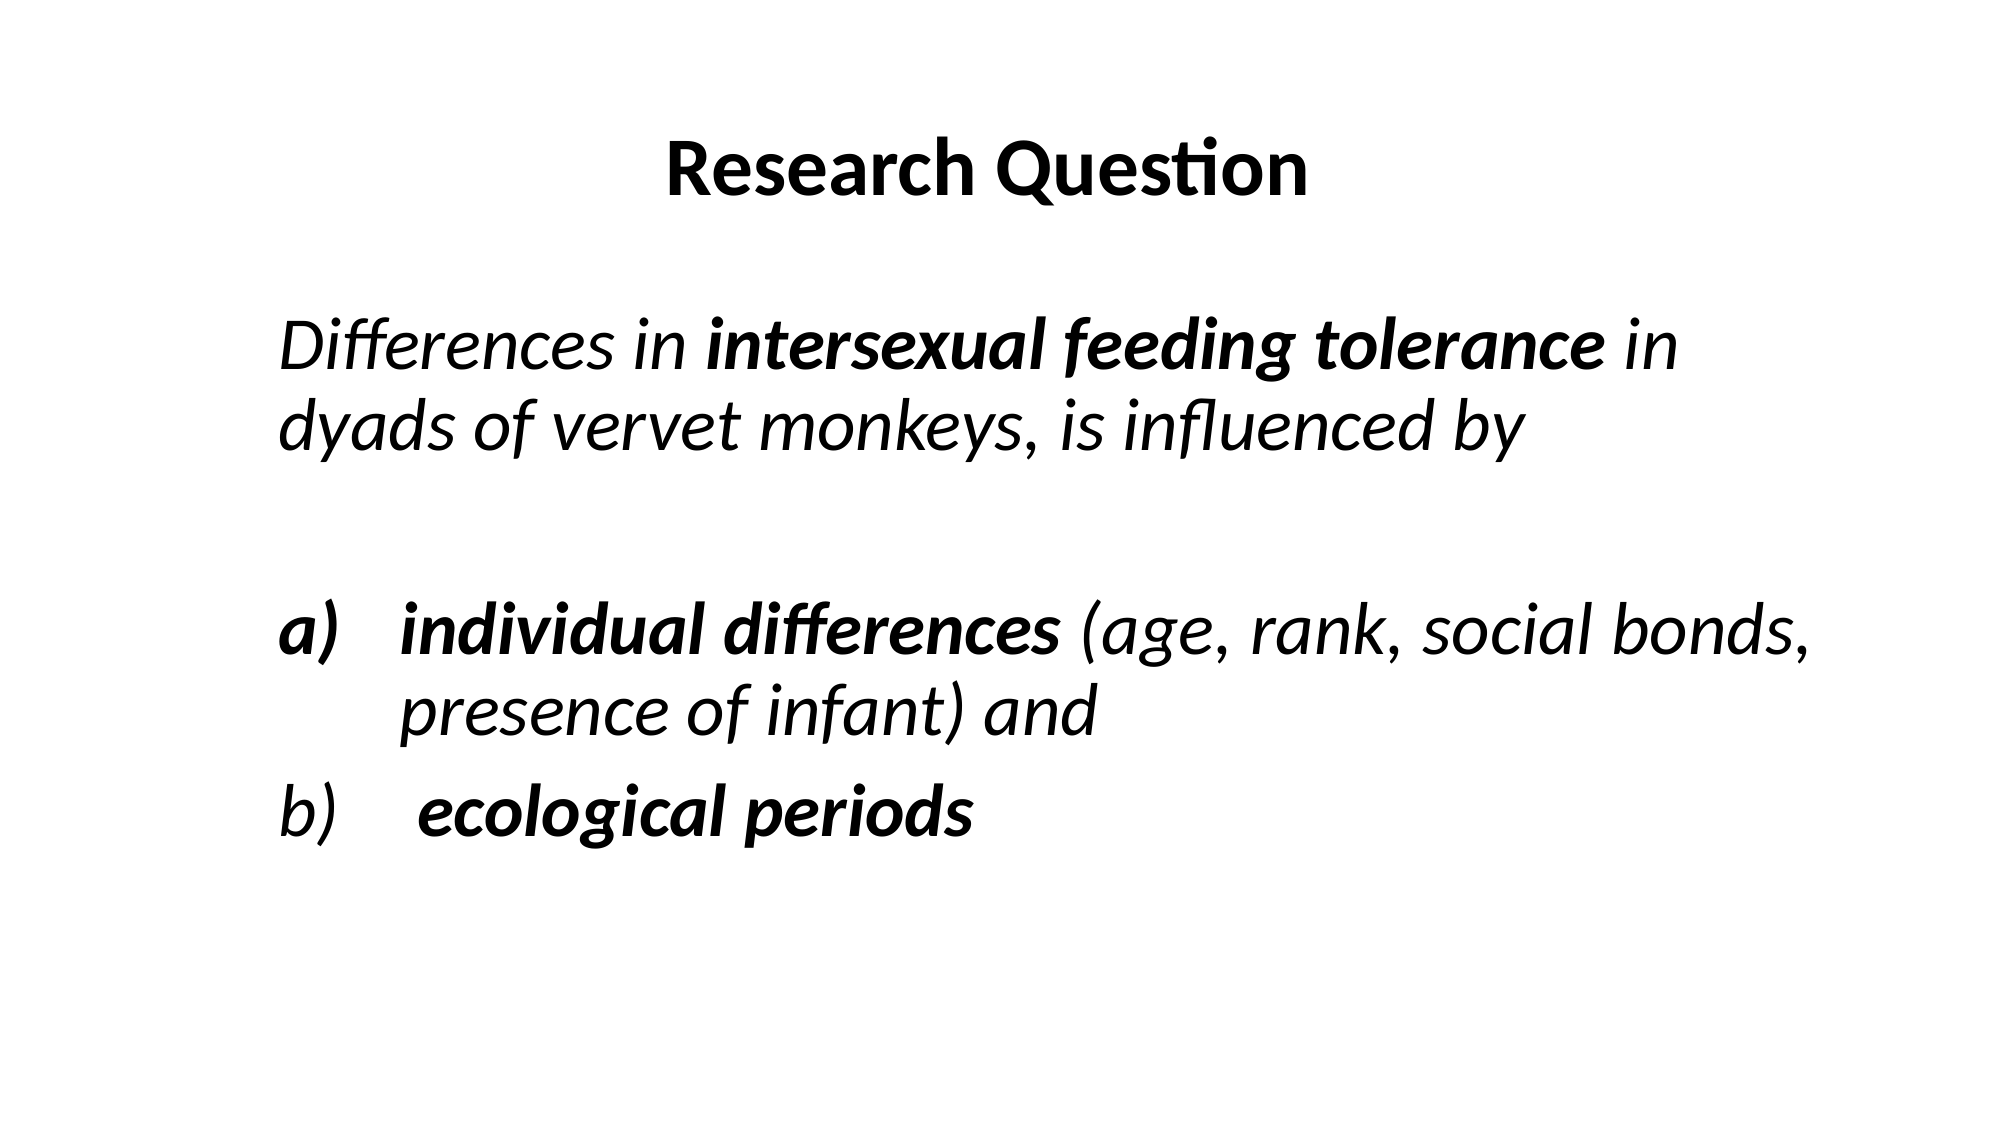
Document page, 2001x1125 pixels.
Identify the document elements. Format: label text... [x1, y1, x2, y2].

text_box Differences in intersexual feeding tolerance in dyads of vervet monkeys, is influenced by individual differences (age, rank, social bonds, presence of infant) and ecological periods [263, 297, 1861, 992]
title Research Question [650, 60, 1350, 278]
